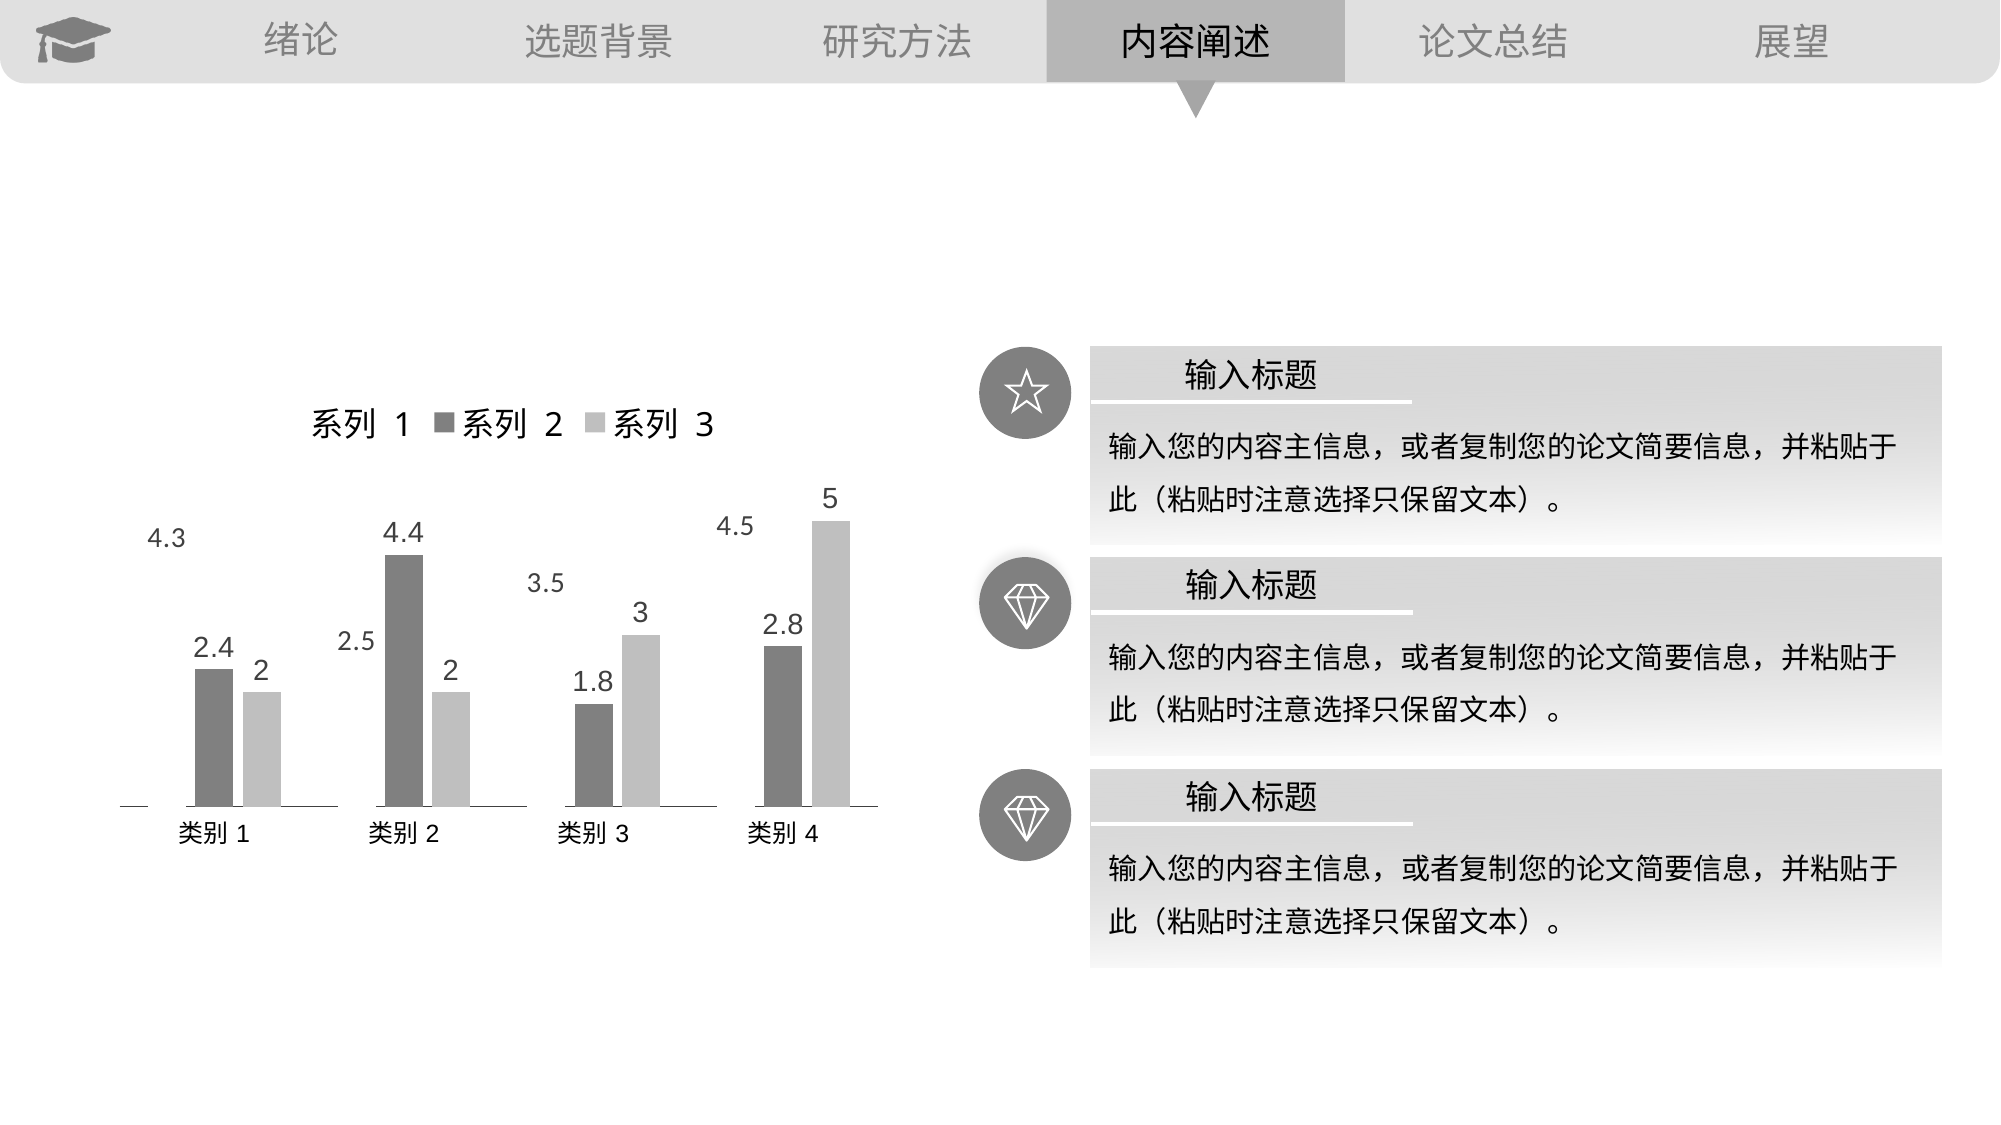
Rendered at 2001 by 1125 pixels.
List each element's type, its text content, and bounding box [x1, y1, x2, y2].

text_box 论文总结 [1344, 0, 1642, 83]
text_box [0, 0, 1176, 85]
text_box 绪论 [151, 0, 449, 82]
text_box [979, 768, 1072, 862]
picture [30, 0, 116, 81]
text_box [1090, 557, 1942, 756]
chart [103, 302, 894, 862]
text_box 展望 [1642, 0, 1942, 83]
text_box 内容阐述 [1046, 0, 1344, 83]
text_box 研究方法 [747, 0, 1046, 83]
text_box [1090, 769, 1942, 967]
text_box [979, 346, 1072, 439]
text_box [1216, 0, 2000, 85]
text_box [0, 68, 2000, 1125]
text_box 选题背景 [449, 0, 747, 83]
text_box [1176, 83, 1216, 121]
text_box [1090, 346, 1942, 545]
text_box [979, 557, 1072, 650]
